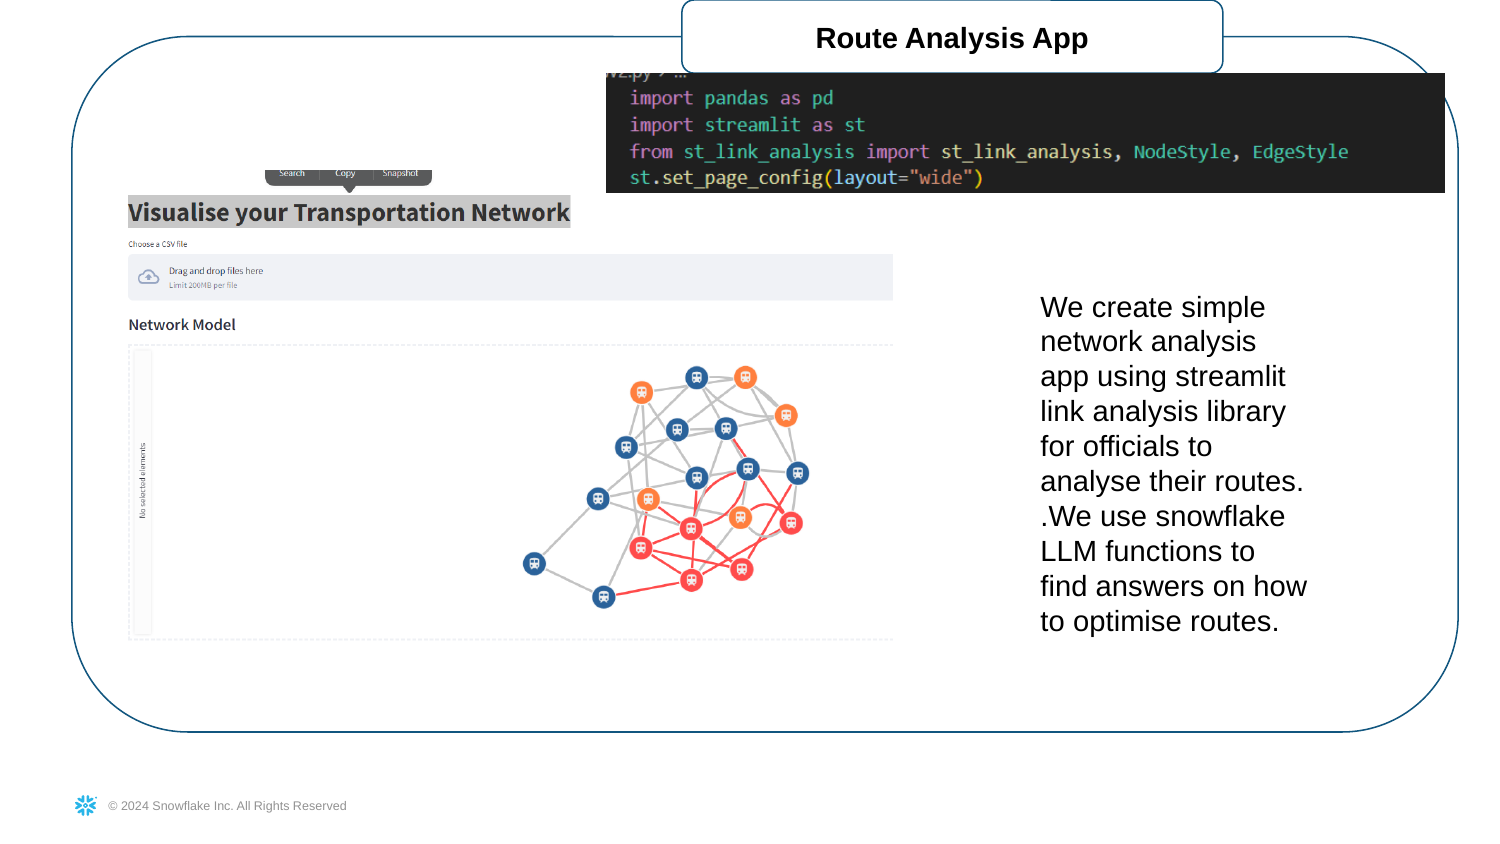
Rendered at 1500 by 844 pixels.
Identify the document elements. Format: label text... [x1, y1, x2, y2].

text_box Route Analysis App [681, 0, 1230, 71]
text_box We create simple network analysis app using streamlit link analysis library for officials to analyse their routes. .We use snowflake LLM functions to find answers on how to optimise routes. [1025, 280, 1326, 645]
text_box < Insert Graph / Image / Video here > [71, 36, 1459, 732]
picture [114, 72, 1445, 650]
